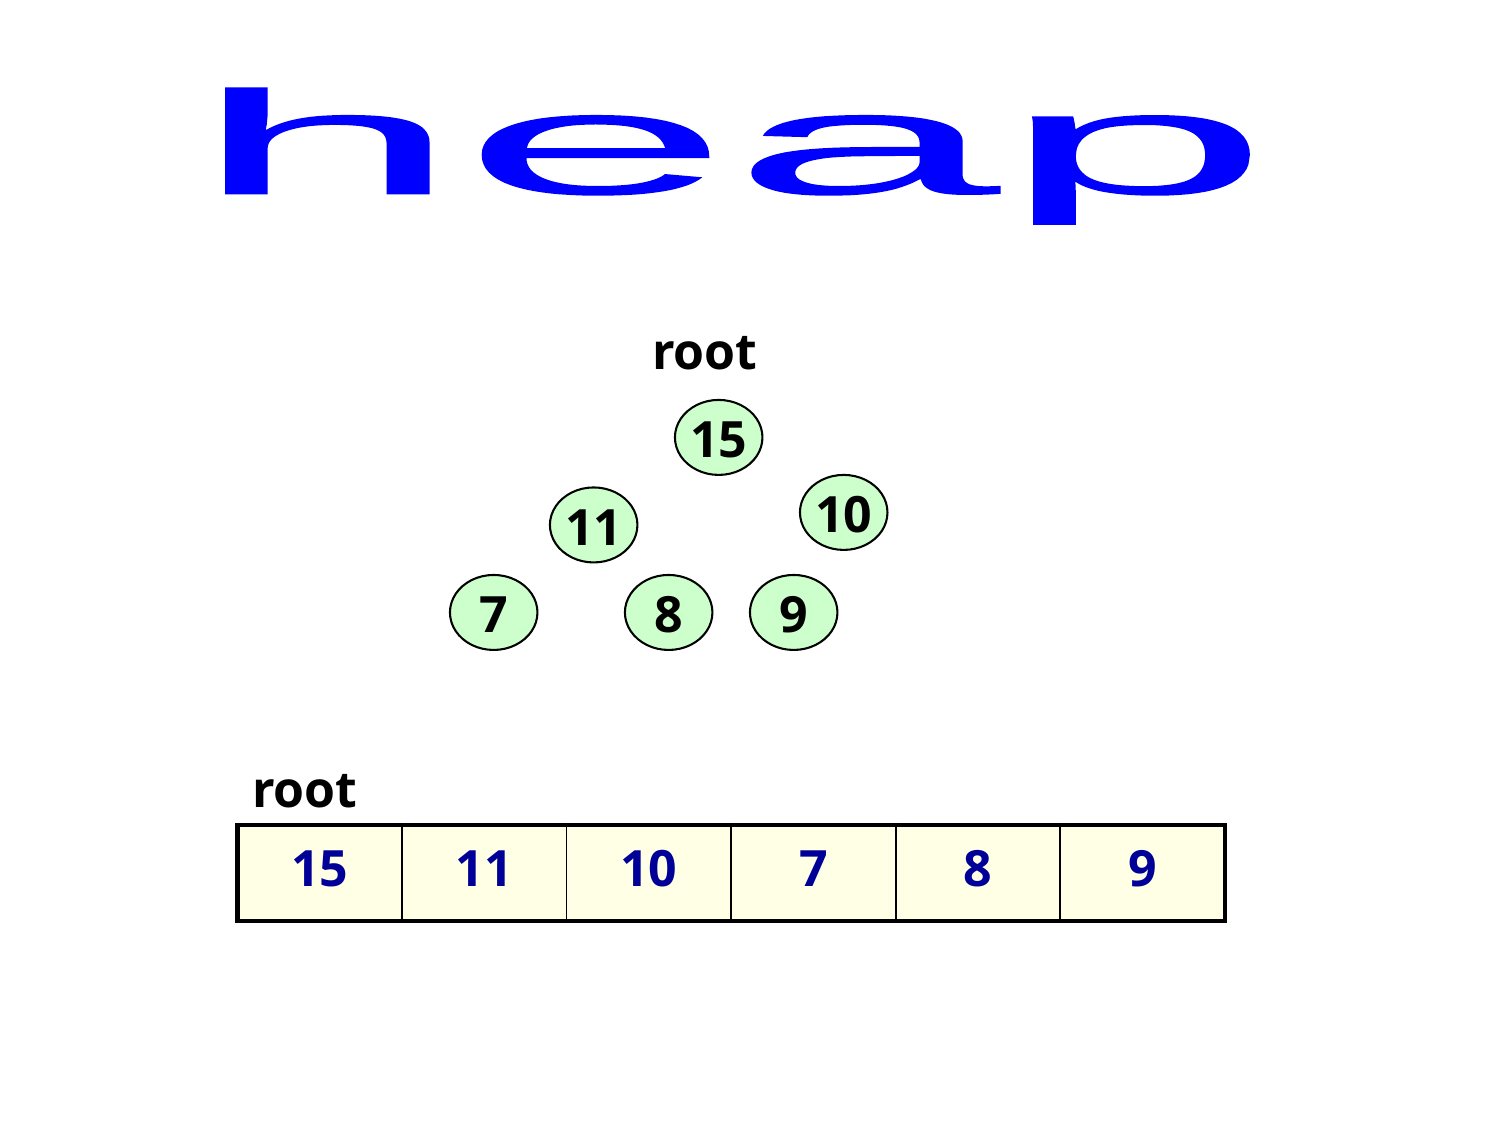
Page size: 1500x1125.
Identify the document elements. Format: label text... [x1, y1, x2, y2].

text_box 9 [749, 574, 838, 650]
text_box 10 [799, 474, 888, 550]
text_box 11 [549, 487, 638, 563]
table_header 8 [897, 827, 1059, 919]
table_header 7 [732, 827, 895, 919]
text_box root [237, 749, 1288, 825]
text_box root [637, 312, 863, 388]
table_header 11 [403, 827, 566, 919]
text_box 8 [624, 574, 713, 650]
text_box 15 [674, 399, 763, 475]
table_header 9 [1061, 827, 1223, 919]
table_header 10 [567, 827, 730, 919]
text_box 7 [449, 574, 538, 650]
table_header 15 [240, 827, 401, 919]
